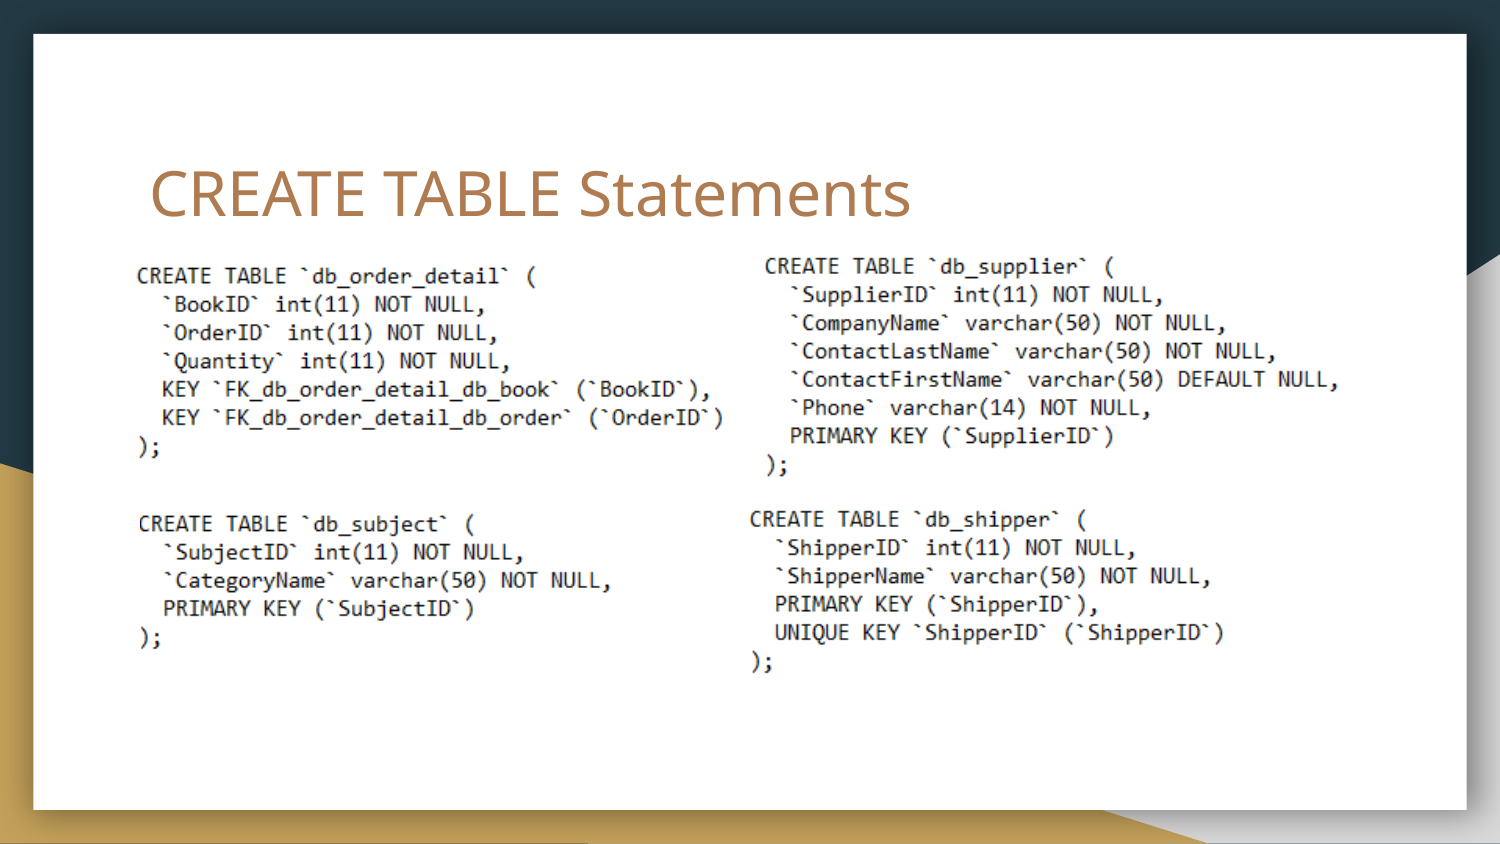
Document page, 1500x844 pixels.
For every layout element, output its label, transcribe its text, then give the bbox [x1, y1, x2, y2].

picture [134, 252, 1344, 500]
picture [749, 505, 1246, 692]
title CREATE TABLE Statements [134, 138, 1366, 296]
picture [139, 505, 638, 661]
